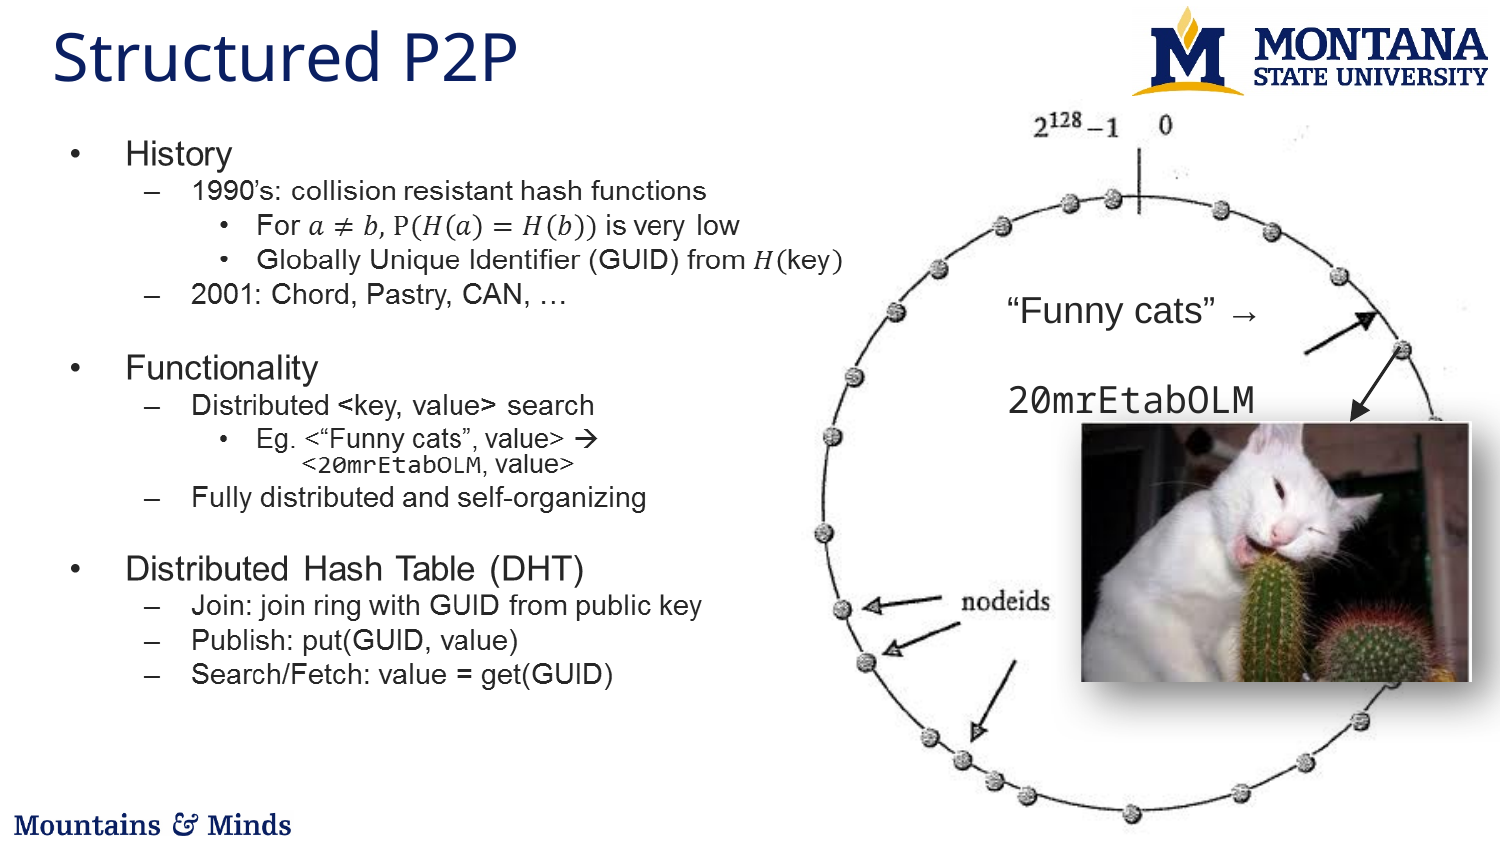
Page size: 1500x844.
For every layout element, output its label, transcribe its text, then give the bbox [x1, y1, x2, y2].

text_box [991, 278, 1473, 682]
picture [1132, 6, 1488, 96]
picture [775, 99, 1479, 844]
list [50, 121, 770, 797]
picture [12, 810, 294, 836]
title Structured P2P [37, 9, 1125, 100]
